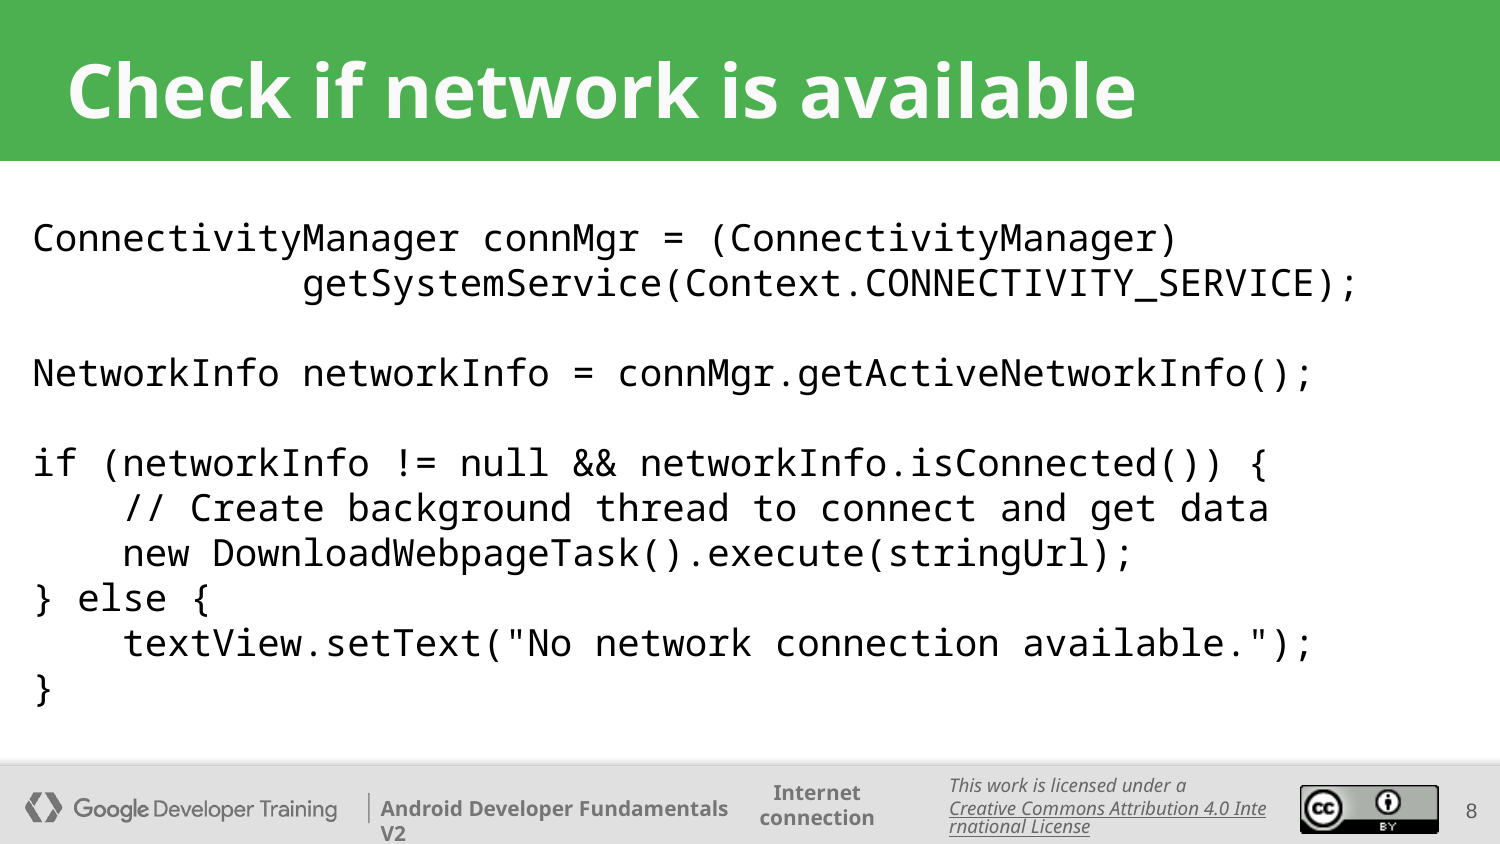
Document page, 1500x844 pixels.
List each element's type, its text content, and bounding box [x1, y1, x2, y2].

picture [0, 161, 1500, 844]
slide_number ‹#› [1402, 777, 1493, 842]
text_box ConnectivityManager connMgr = (ConnectivityManager) getSystemService(Context.CONNECTIVITY_SERVICE); NetworkInfo networkInfo = connMgr.getActiveNetworkInfo(); if (networkInfo != null && networkInfo.isConnected()) { // Create background thread to connect and get data new DownloadWebpageTask().execute(stringUrl); } else { textView.setText("No network connection available."); } [17, 199, 1449, 733]
title Check if network is available [51, 28, 1449, 122]
